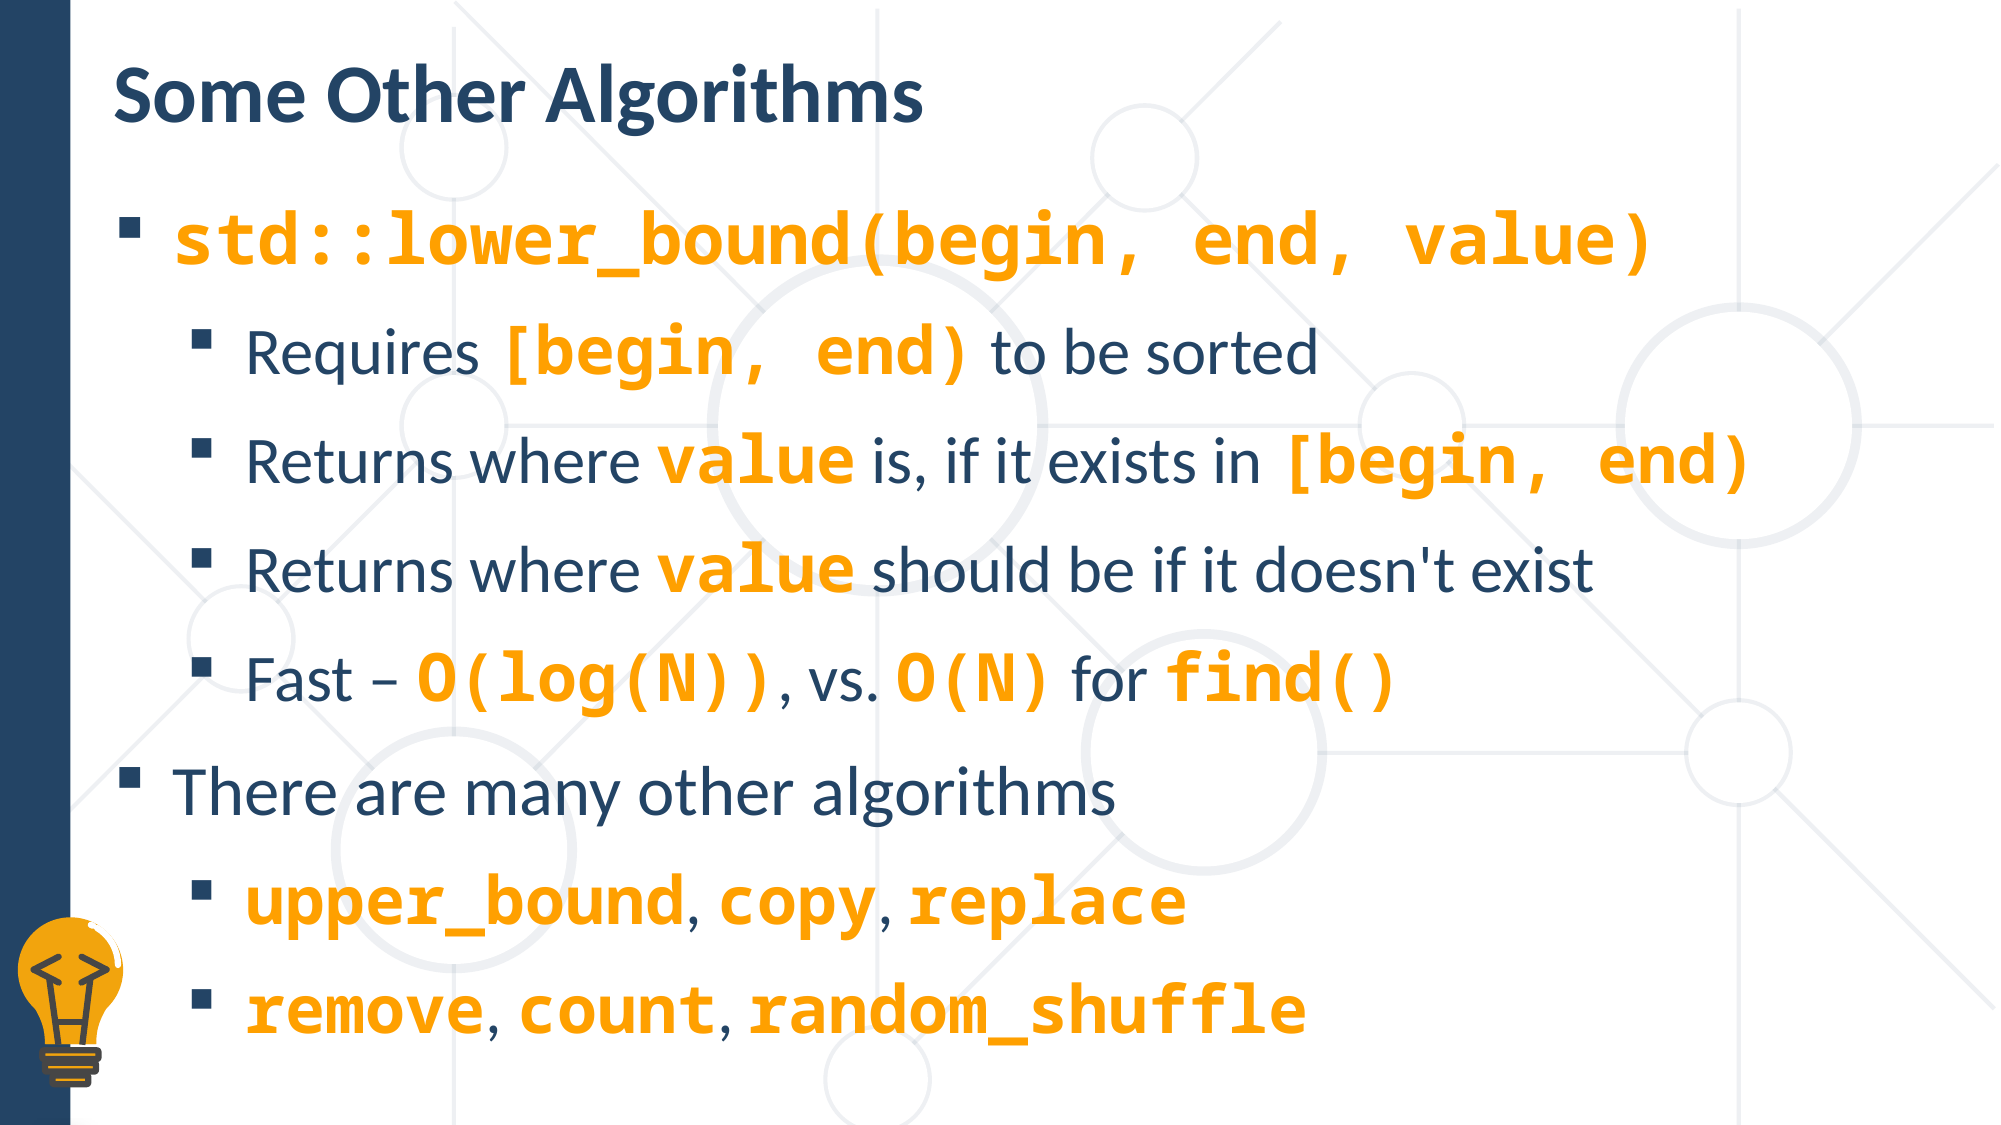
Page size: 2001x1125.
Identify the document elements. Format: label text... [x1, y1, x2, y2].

list std::lower_bound(begin, end, value) Requires [begin, end) to be sorted Returns where value is, if it exists in [begin, end) Returns where value should be if it doesn't exist Fast – O(log(N)), vs. O(N) for find() There are many other algorithms upper_bound, copy, replace remove, count, random_shuffle [95, 183, 1968, 1094]
title Some Other Algorithms [95, 16, 1968, 162]
